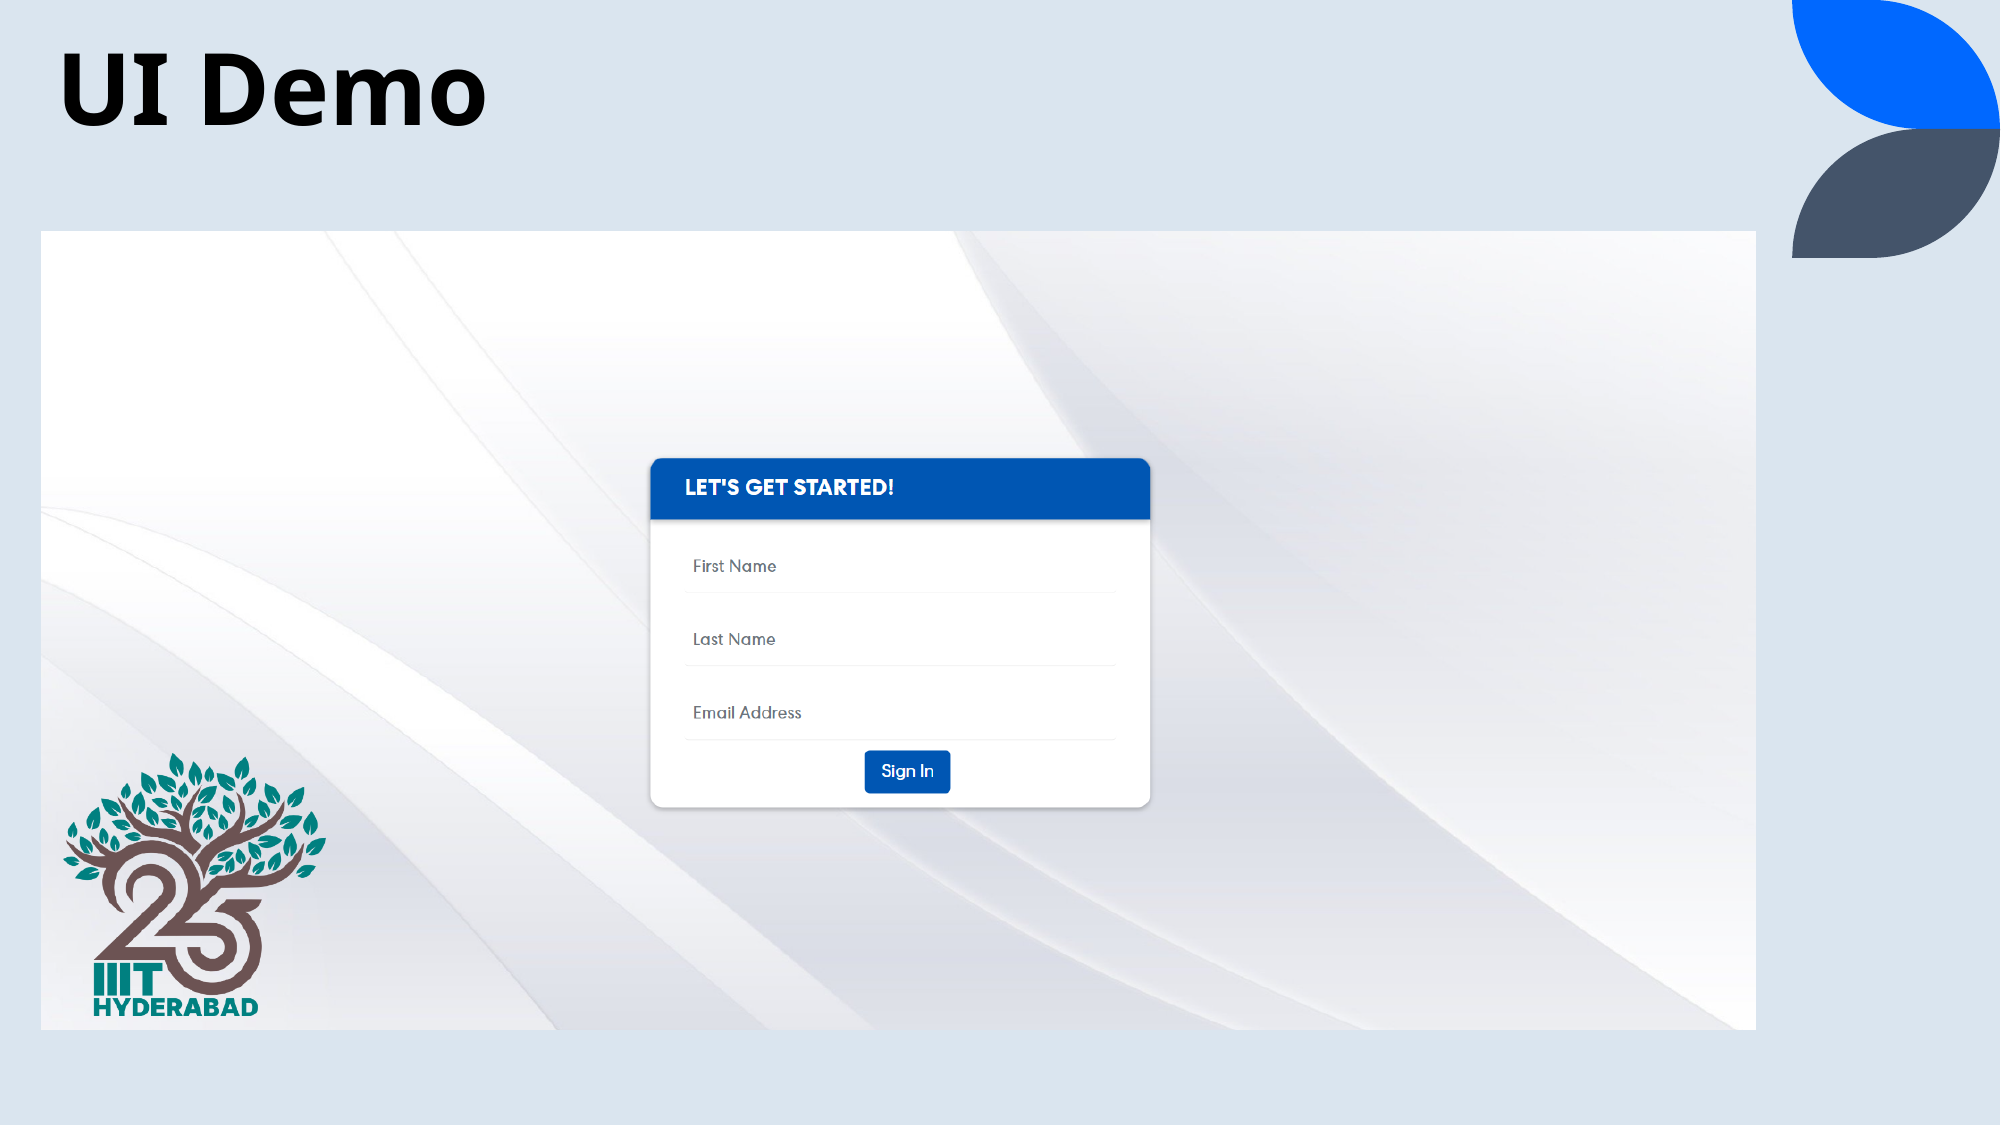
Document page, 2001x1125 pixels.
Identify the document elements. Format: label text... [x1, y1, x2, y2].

title UI Demo [41, 33, 525, 155]
picture [41, 231, 1756, 1030]
